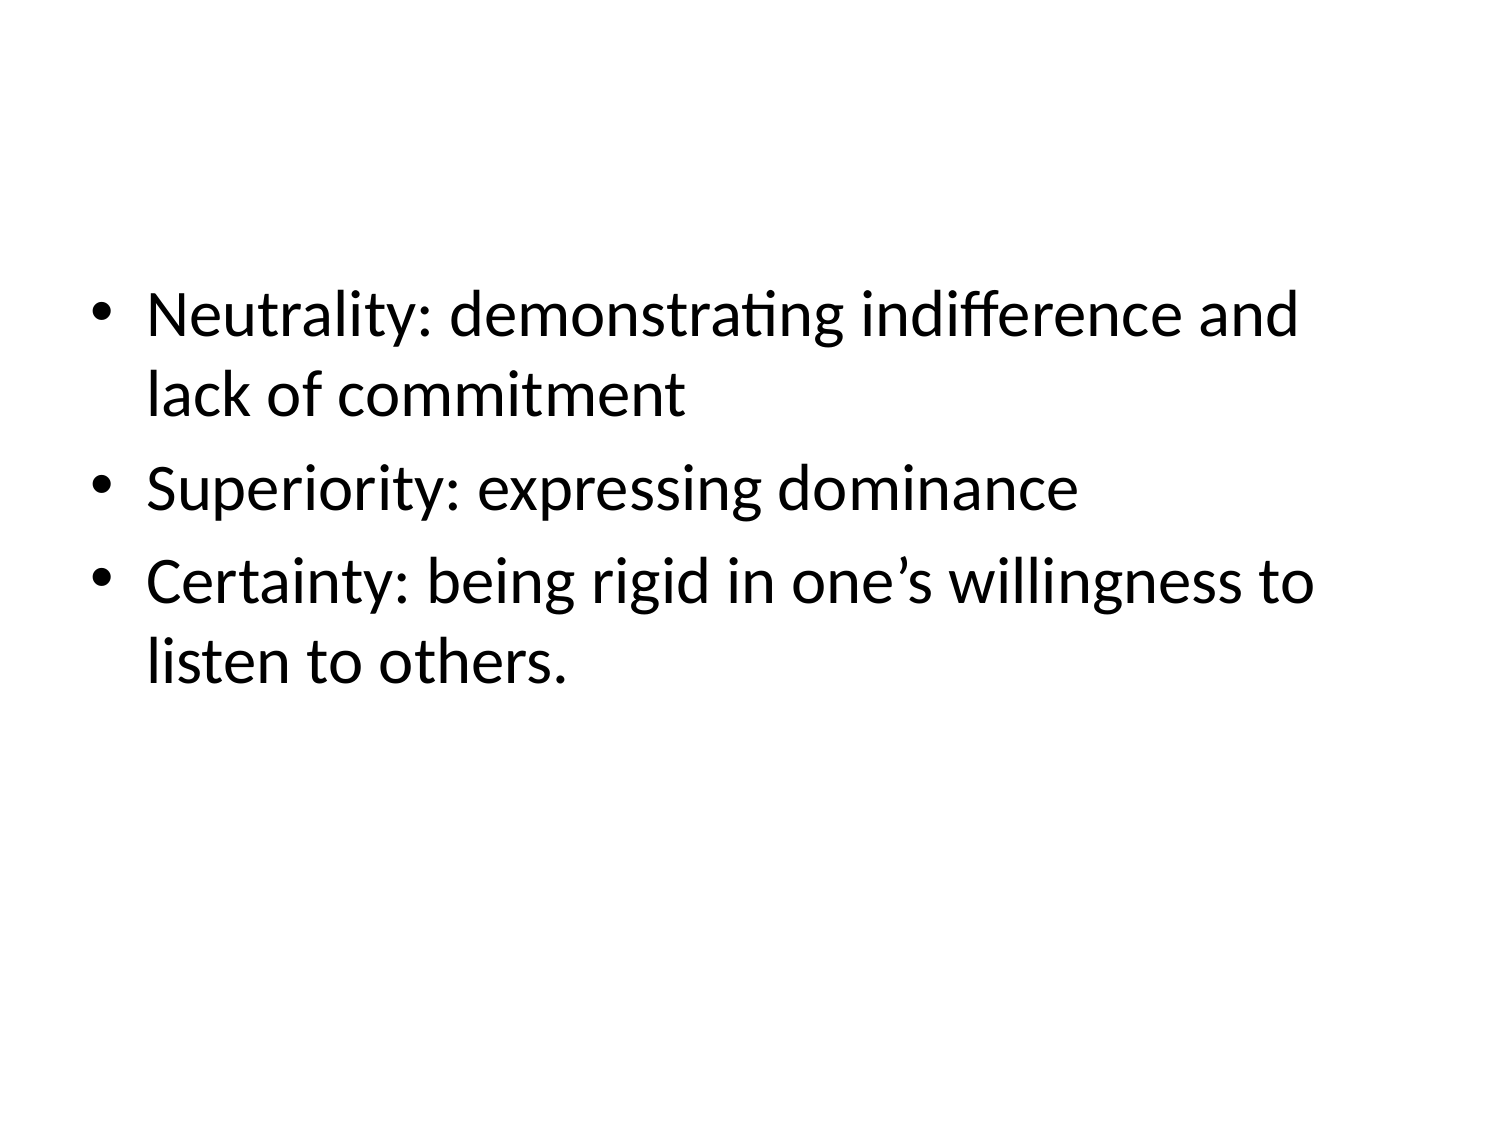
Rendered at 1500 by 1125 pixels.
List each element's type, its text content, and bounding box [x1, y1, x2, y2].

list Neutrality: demonstrating indifference and lack of commitment Superiority: expressing dominance Certainty: being rigid in one’s willingness to listen to others. [75, 262, 1425, 1005]
